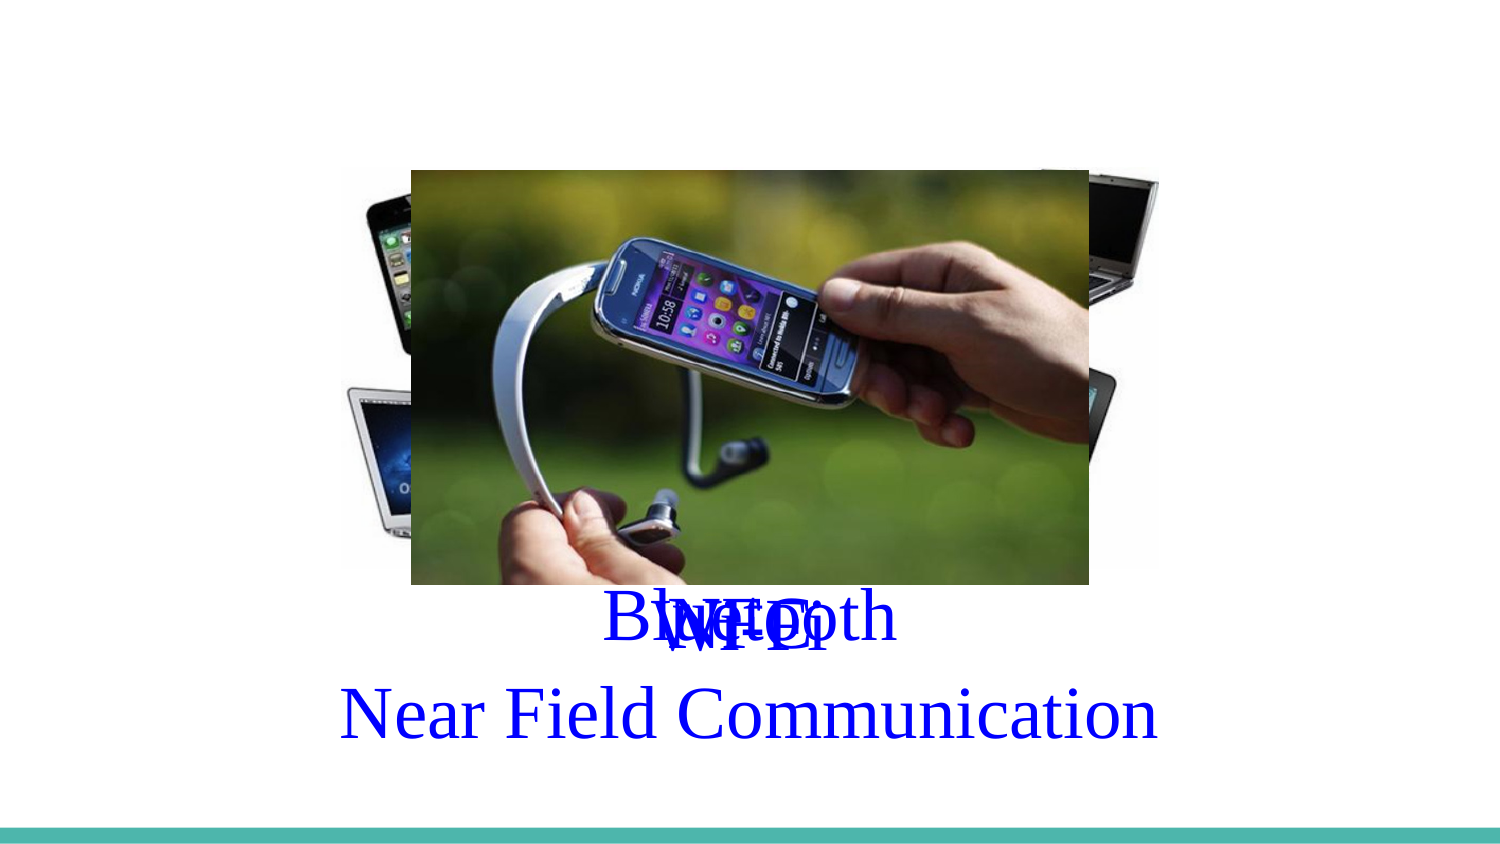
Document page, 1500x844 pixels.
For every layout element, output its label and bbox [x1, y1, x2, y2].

text_box [212, 170, 1288, 711]
